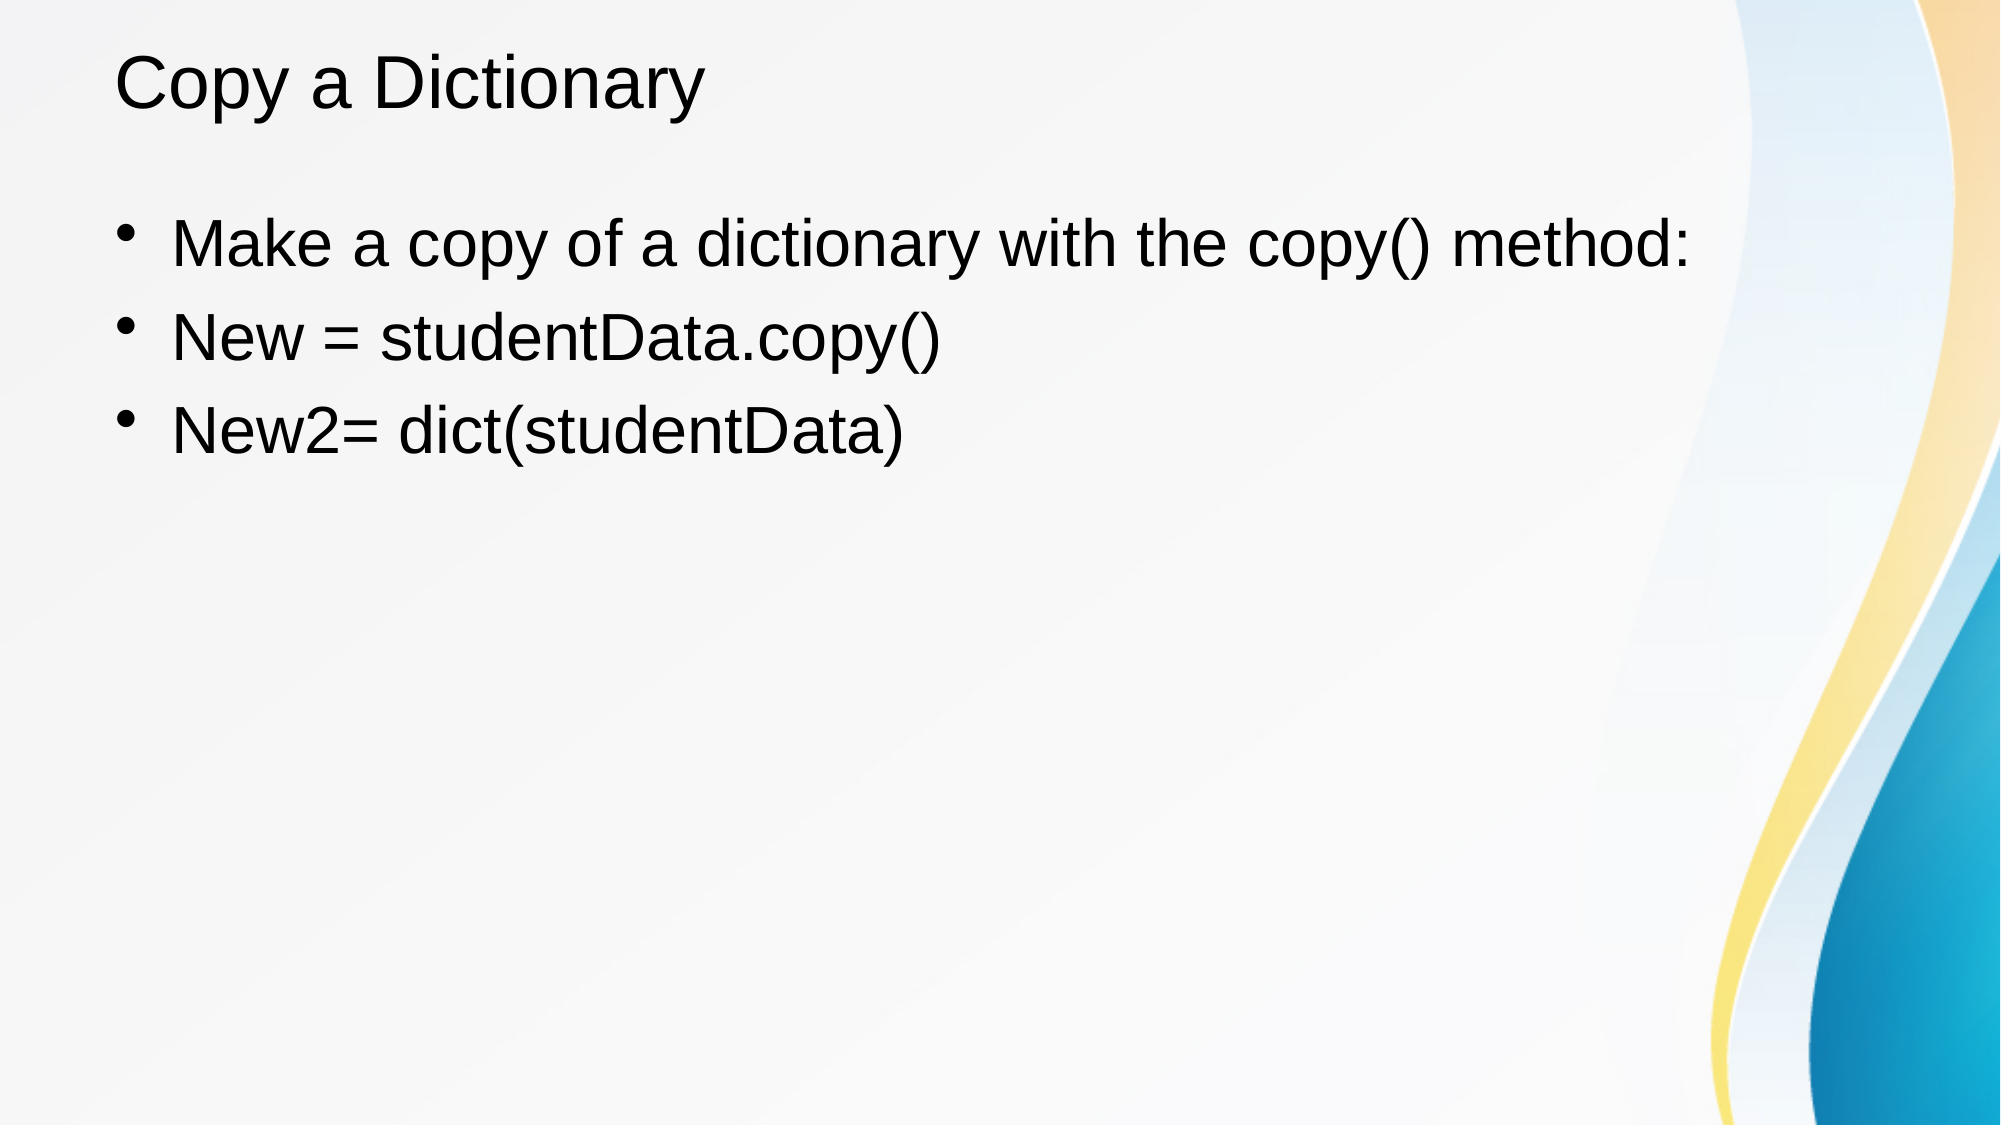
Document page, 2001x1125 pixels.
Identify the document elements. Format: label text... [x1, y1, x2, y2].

picture [0, 0, 2001, 1125]
title Copy a Dictionary [99, 30, 1901, 127]
list Make a copy of a dictionary with the copy() method: New = studentData.copy() New2= dict(studentData) [99, 192, 1901, 1006]
